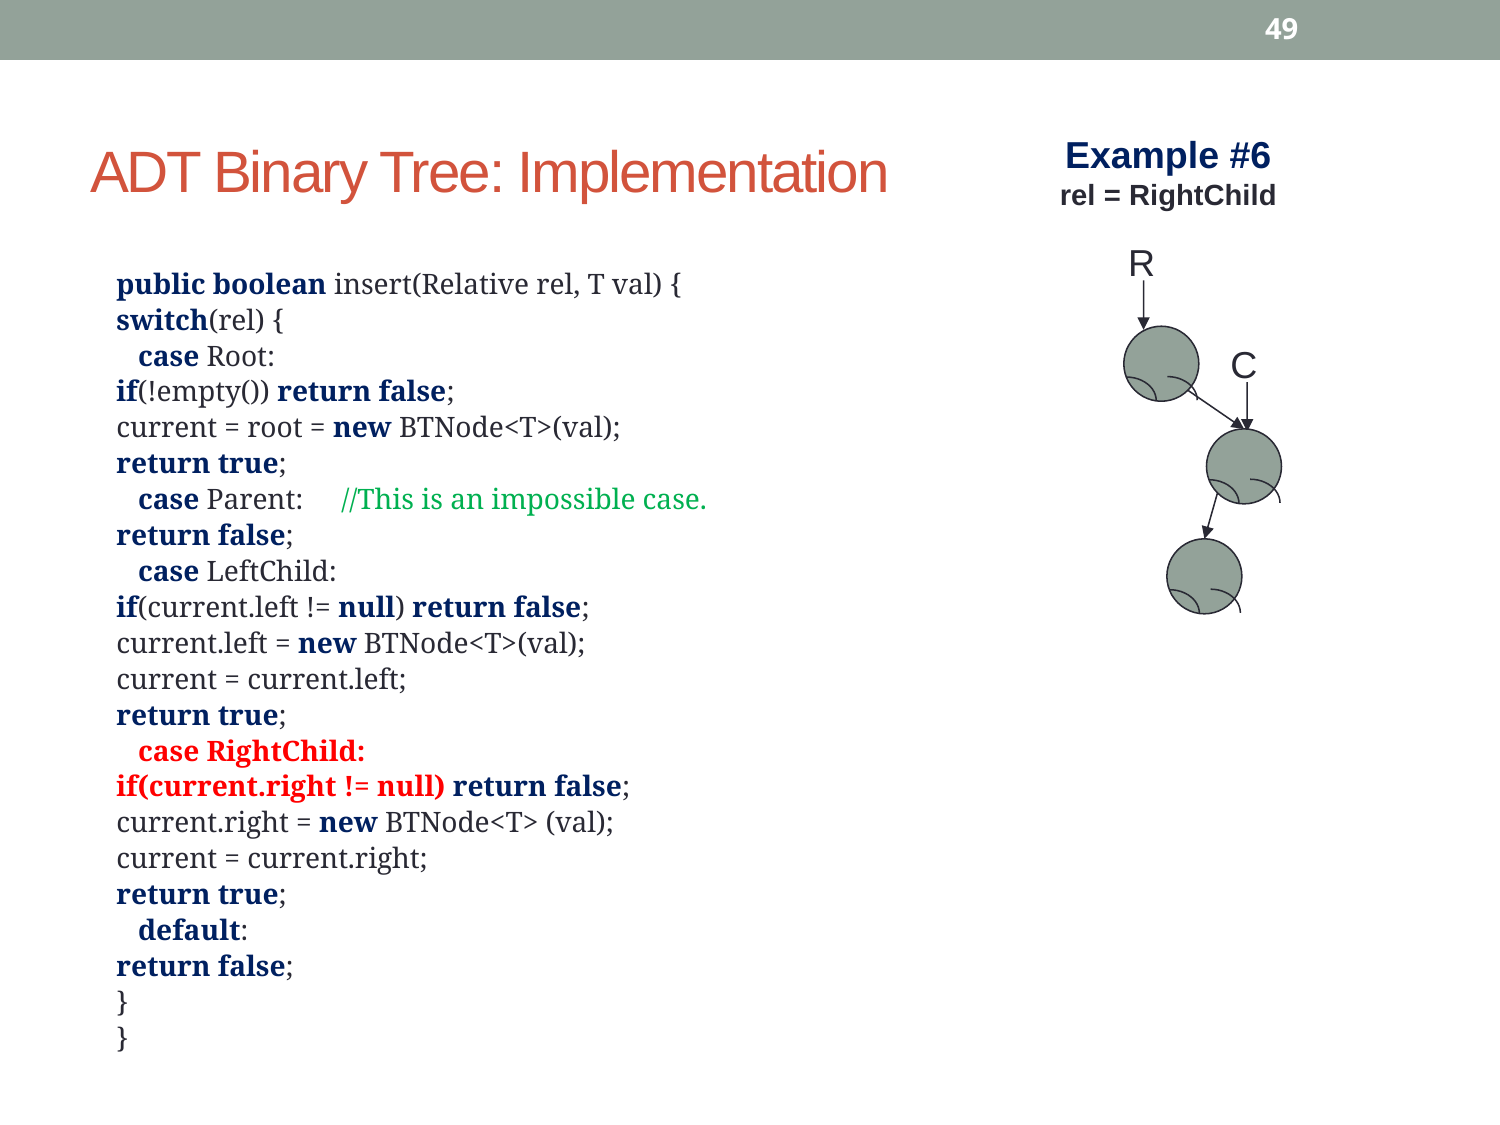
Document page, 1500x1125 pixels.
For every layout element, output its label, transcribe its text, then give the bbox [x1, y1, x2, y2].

list public boolean insert(Relative rel, T val) { switch(rel) { case Root: if(!empty()) return false; current = root = new BTNode<T>(val); return true; case Parent: //This is an impossible case. return false; case LeftChild: if(current.left != null) return false; current.left = new BTNode<T>(val); current = current.left; return true; case RightChild: if(current.right != null) return false; current.right = new BTNode<T> (val); current = current.right; return true; default: return false; } } [75, 262, 1425, 1063]
slide_number 49 [1250, 3, 1425, 57]
title ADT Binary Tree: Implementation [75, 87, 1425, 250]
text_box [1137, 280, 1150, 323]
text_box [1179, 428, 1282, 528]
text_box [1204, 492, 1218, 540]
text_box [1139, 538, 1243, 638]
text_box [1096, 325, 1200, 425]
text_box R [1113, 231, 1170, 292]
text_box Example #6 rel = RightChild [1044, 123, 1292, 219]
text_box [1187, 389, 1245, 430]
text_box C [1215, 333, 1273, 394]
